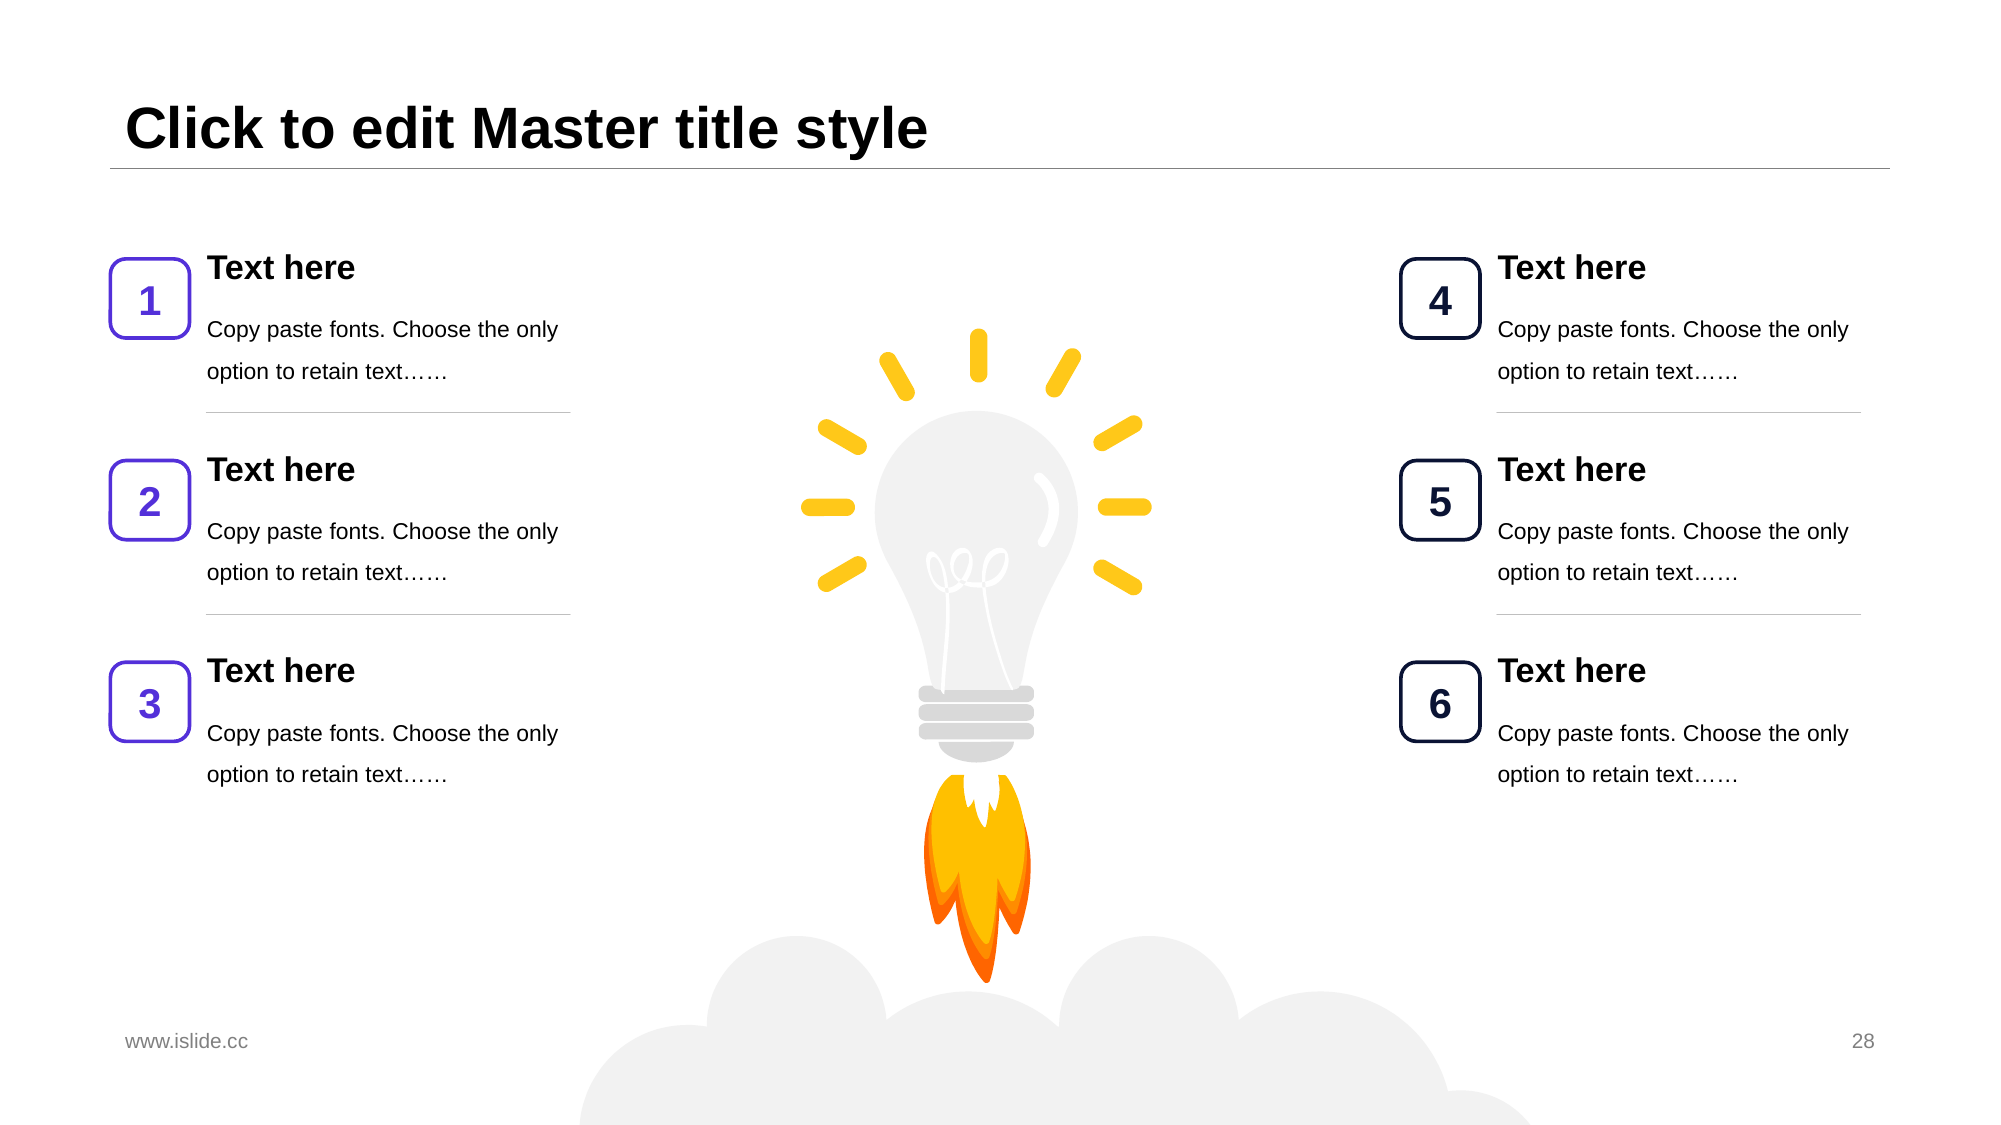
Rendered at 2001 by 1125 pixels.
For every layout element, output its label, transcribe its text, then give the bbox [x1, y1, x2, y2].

title Click to edit Master title style [109, 0, 1890, 169]
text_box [110, 229, 1890, 1125]
